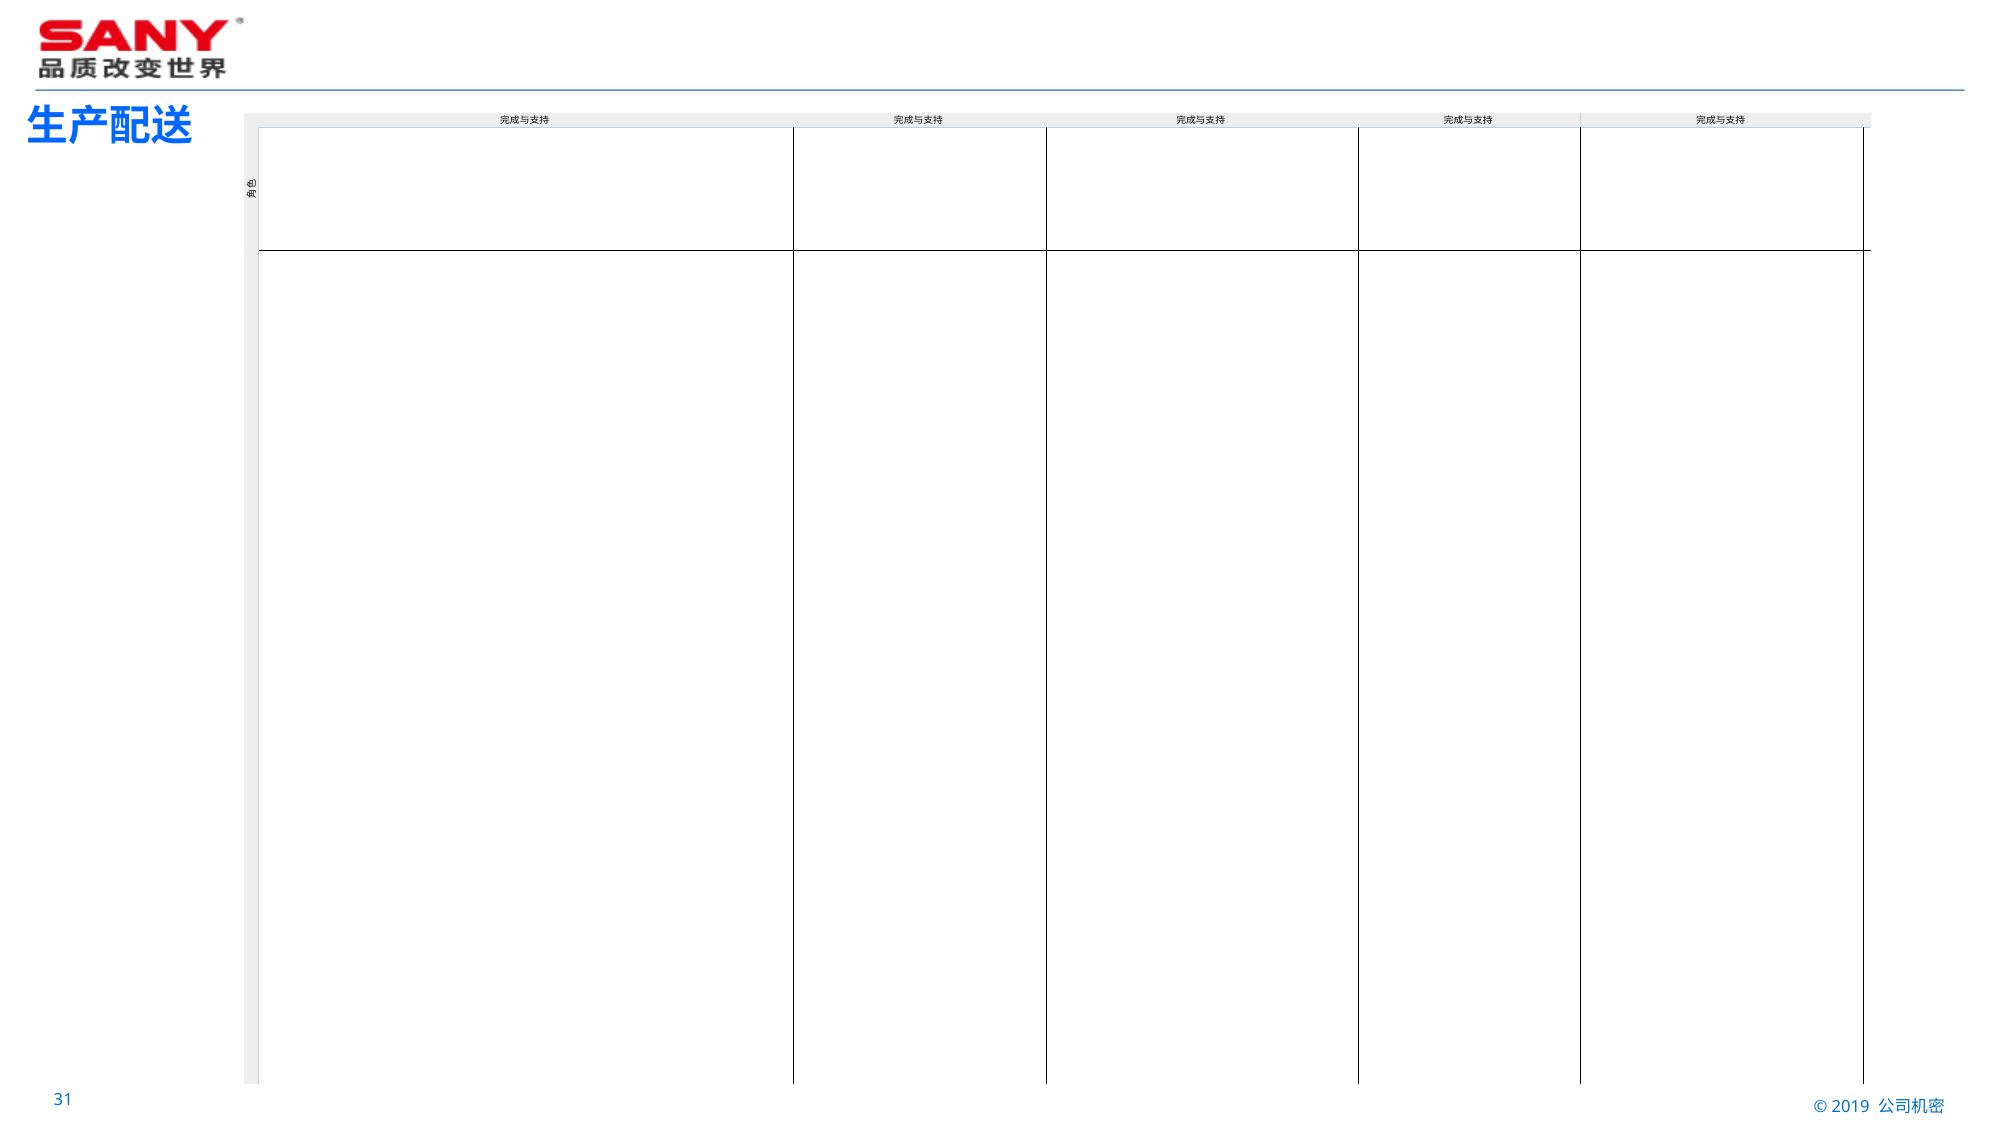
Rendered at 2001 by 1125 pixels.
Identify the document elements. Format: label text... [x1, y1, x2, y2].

title 生产配送 [14, 97, 298, 171]
picture [38, 8, 264, 89]
picture [244, 113, 1872, 1084]
